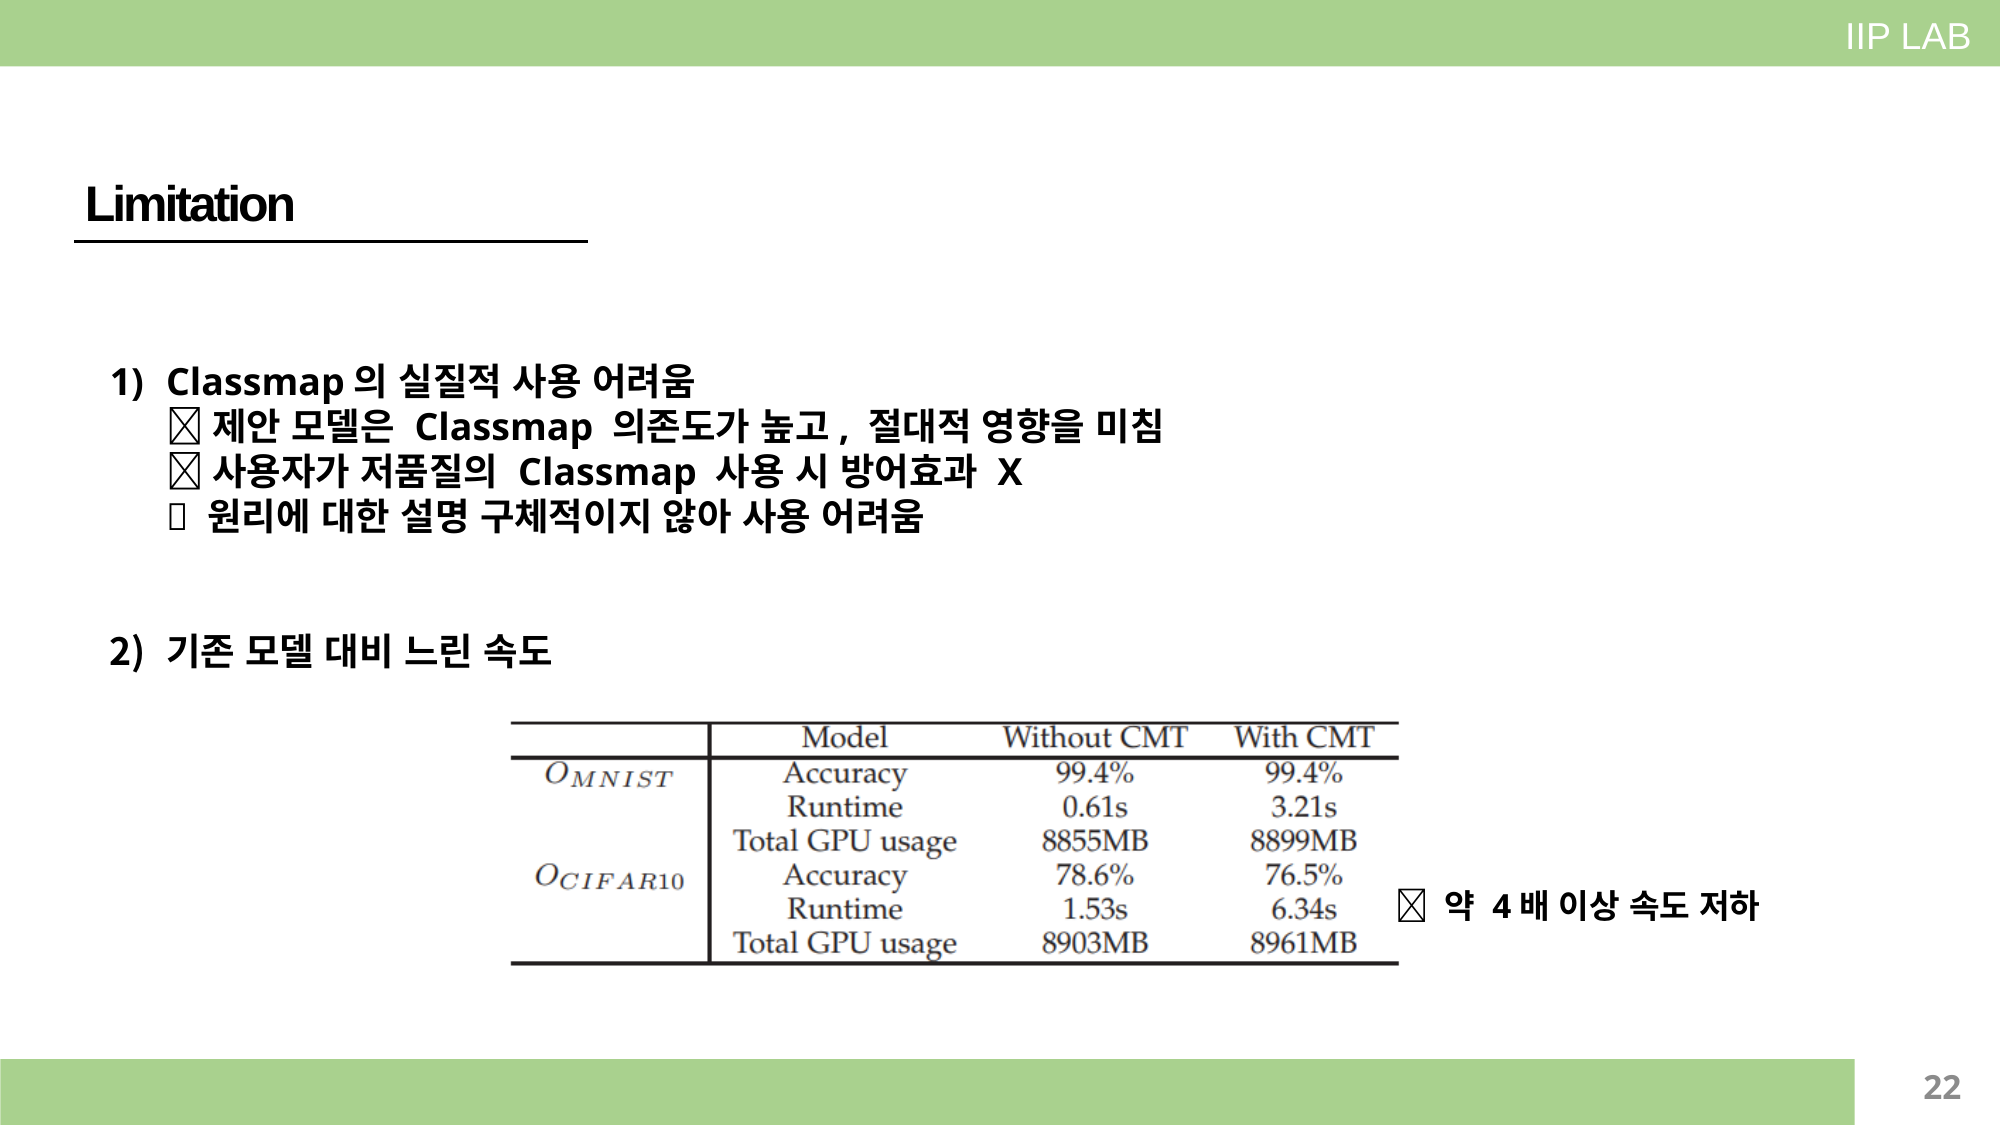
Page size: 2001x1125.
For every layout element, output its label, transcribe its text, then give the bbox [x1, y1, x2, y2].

text_box Limitation [70, 164, 1196, 240]
slide_number 22 [1889, 1059, 1977, 1119]
text_box IIP LAB [1830, 4, 1987, 65]
text_box  약 4배 이상 속도 저하 [1433, 878, 1776, 933]
text_box Classmap의 실질적 사용 어려움  제안 모델은 Classmap 의존도가 높고, 절대적 영향을 미침  사용자가 저품질의 Classmap 사용 시 방어효과 X  원리에 대한 설명 구체적이지 않아 사용 어려움 기존 모델 대비 느린 속도 [95, 350, 1933, 771]
text_box [0, 0, 2000, 67]
text_box [0, 1058, 1856, 1125]
picture [496, 702, 1433, 987]
